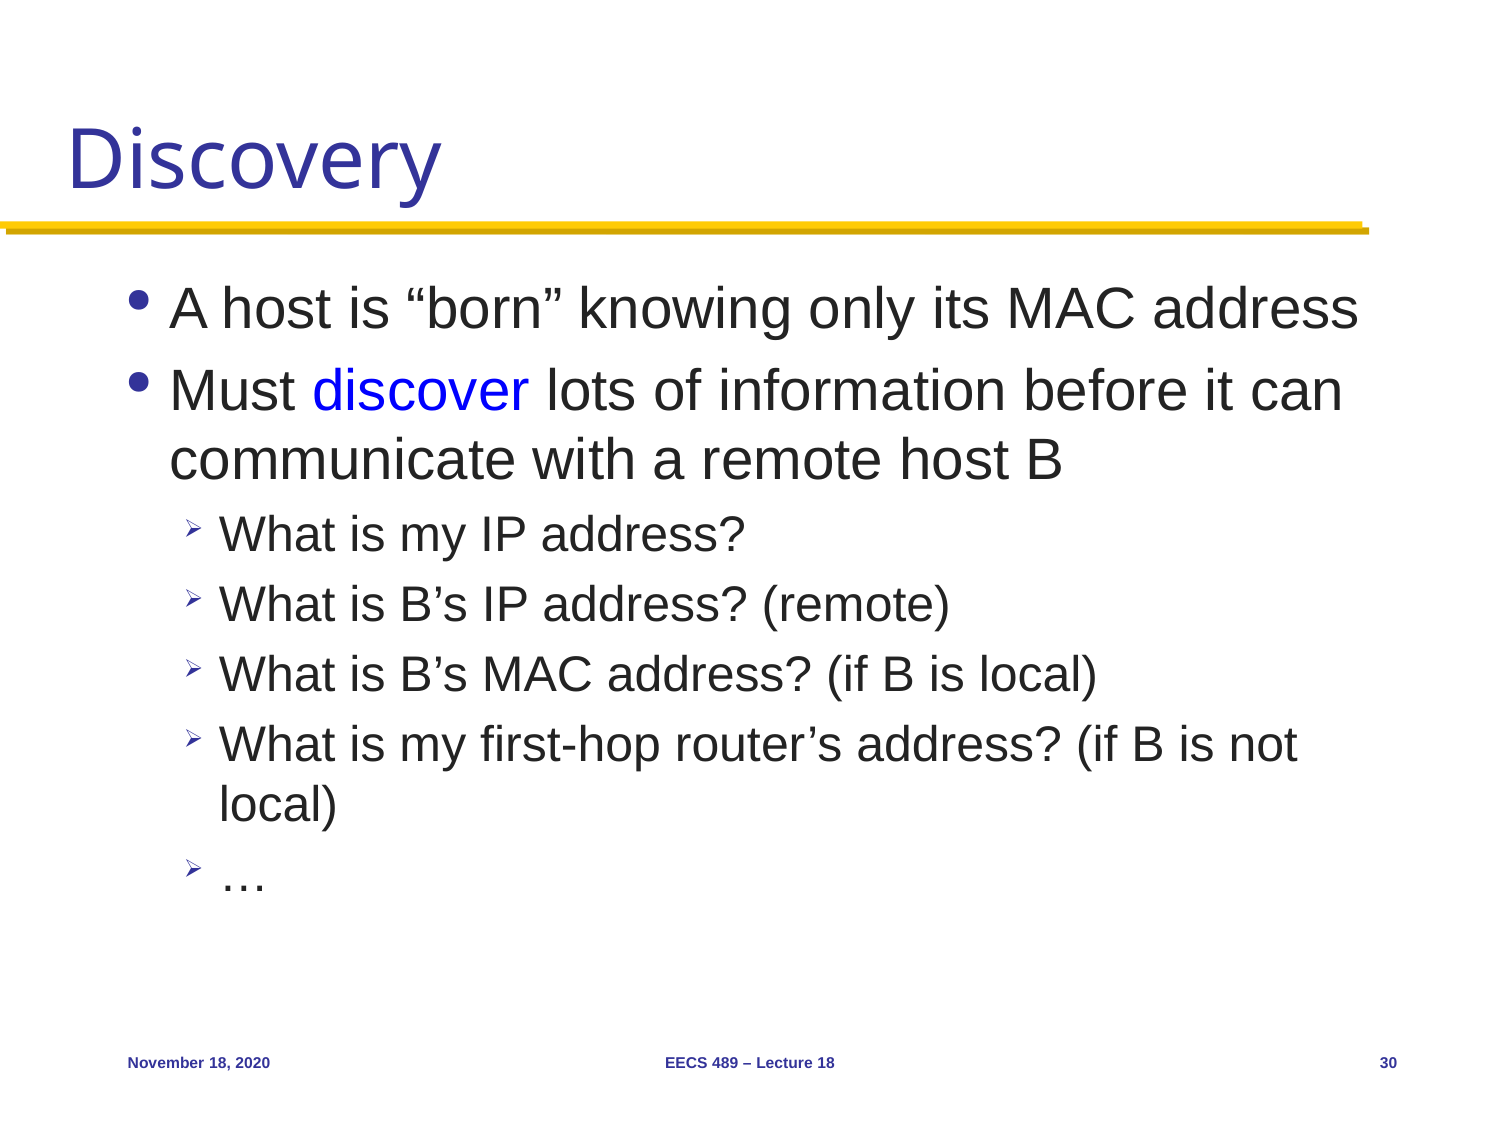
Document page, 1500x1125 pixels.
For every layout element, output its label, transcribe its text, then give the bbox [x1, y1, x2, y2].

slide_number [112, 1024, 426, 1101]
title Discovery [49, 24, 1451, 213]
footer EECS 489 – Lecture 18 [512, 1024, 988, 1101]
slide_number 30 [1312, 1024, 1413, 1101]
list A host is “born” knowing only its MAC address Must discover lots of information before it can communicate with a remote host B What is my IP address? What is B’s IP address? (remote) What is B’s MAC address? (if B is local) What is my first-hop router’s address? (if B is not local) … [112, 262, 1413, 988]
